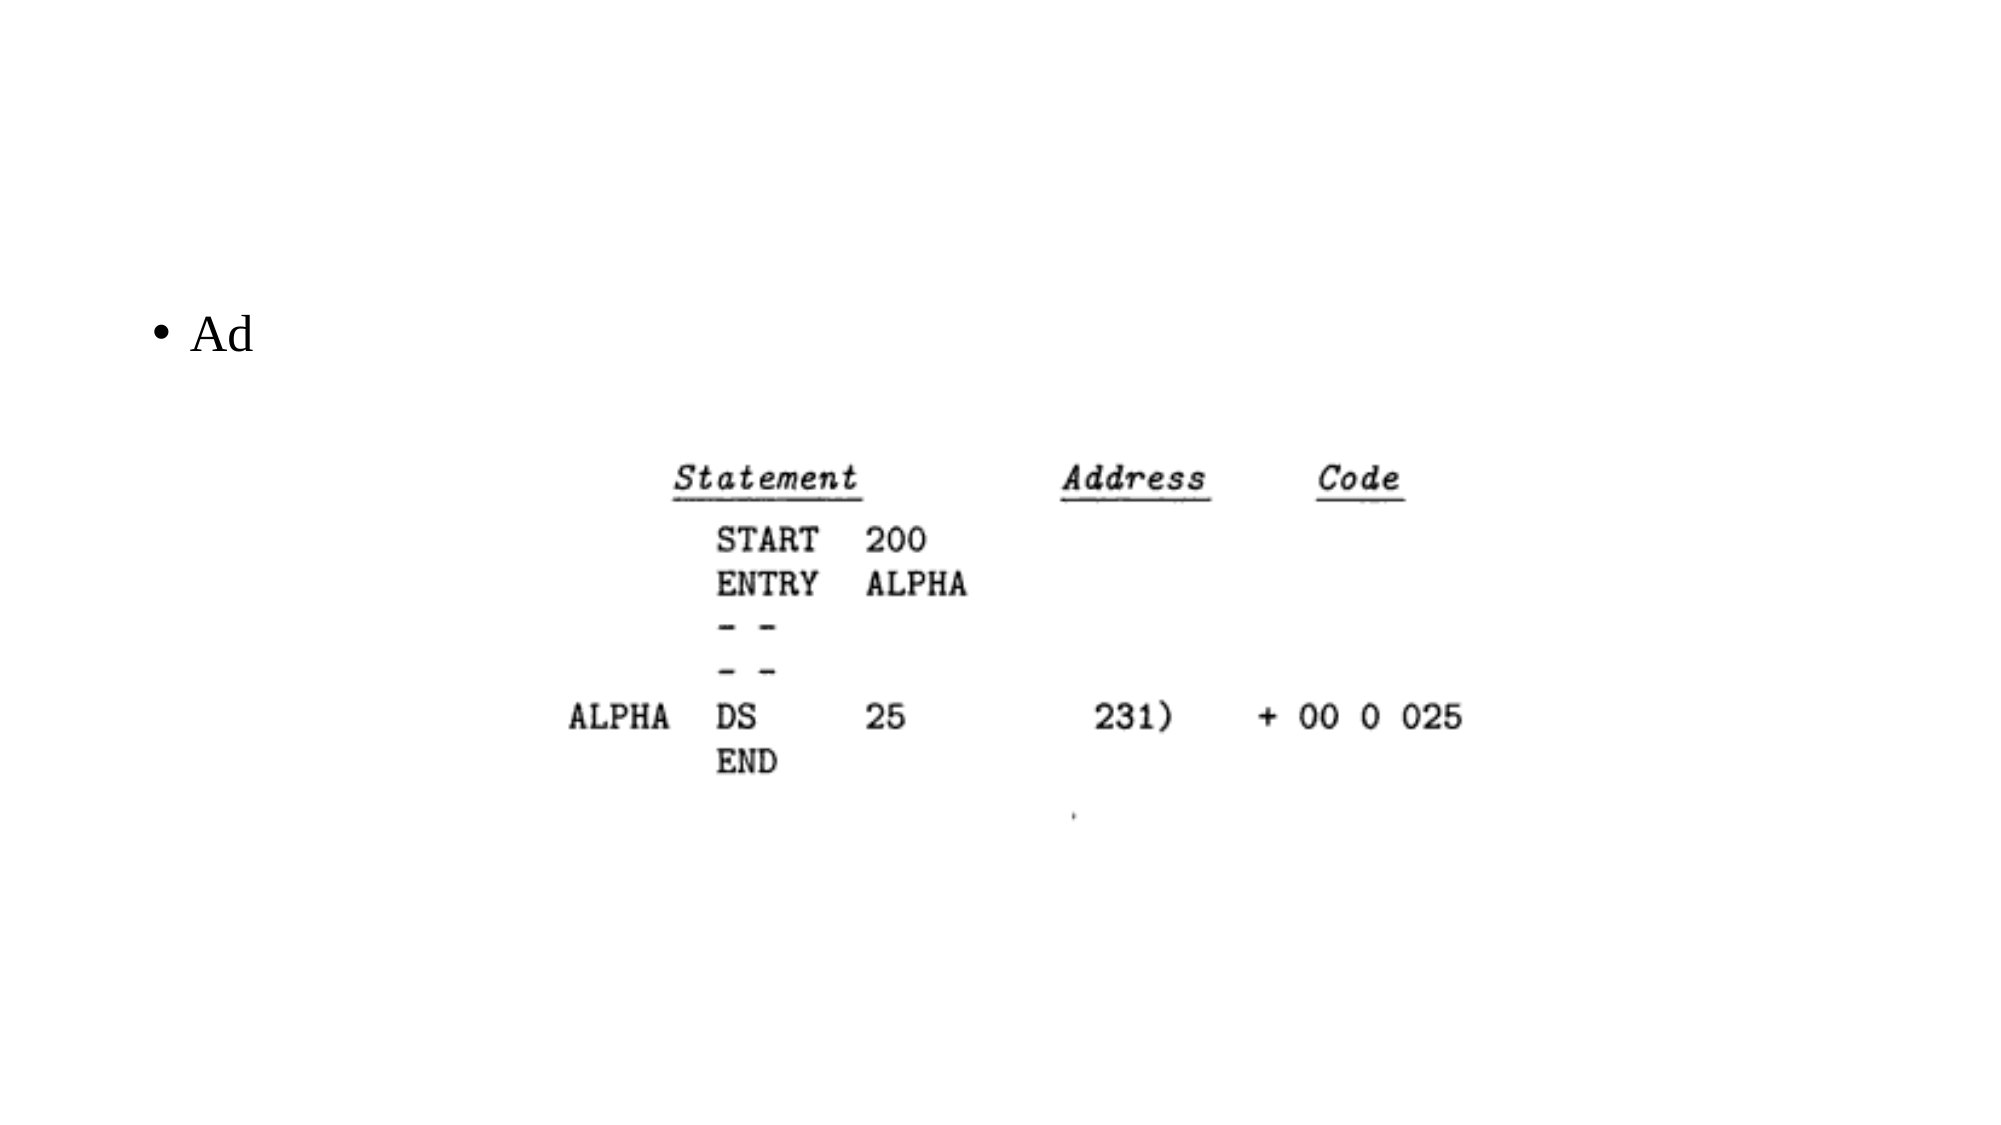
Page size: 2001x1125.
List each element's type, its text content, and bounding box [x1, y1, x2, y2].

picture [364, 415, 1564, 870]
list Ad [137, 299, 1863, 1014]
